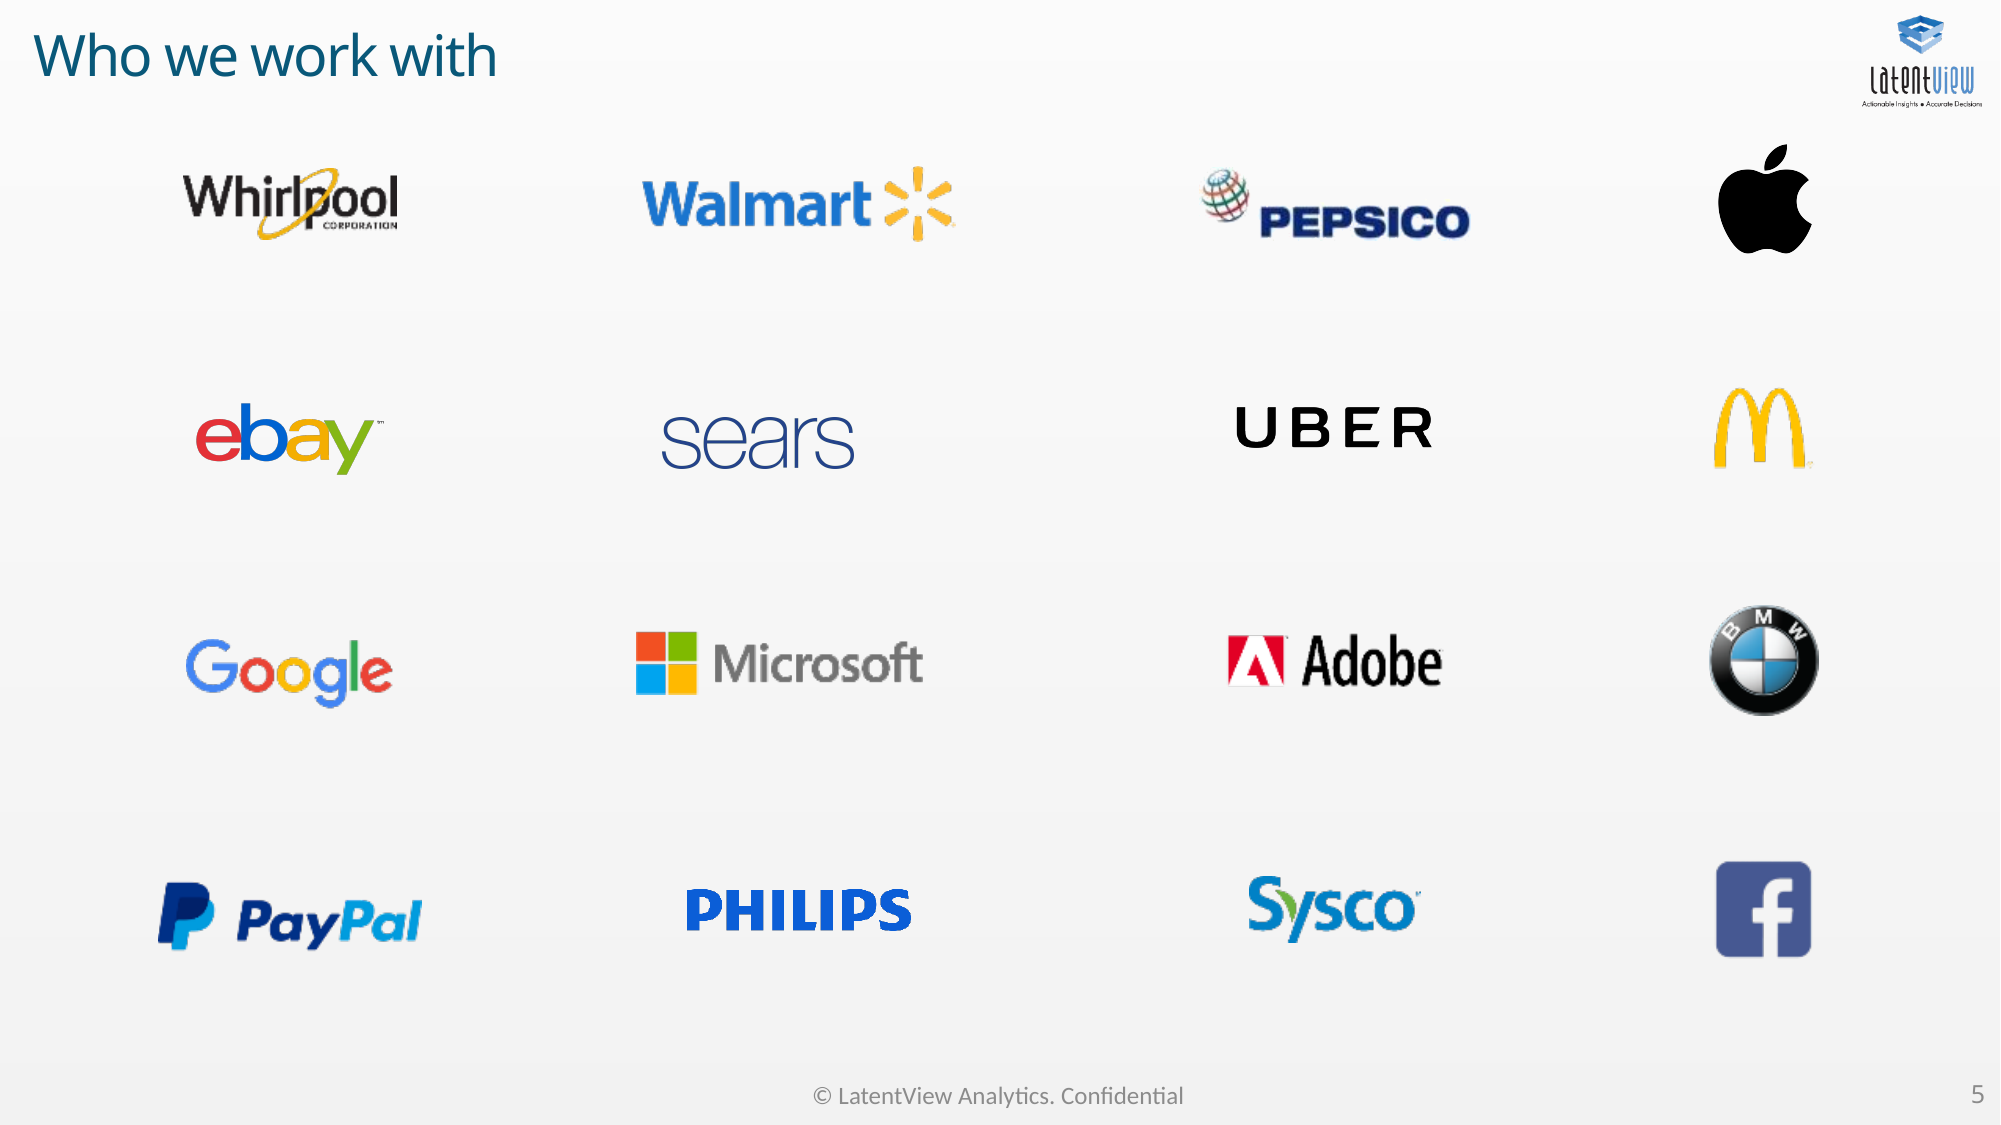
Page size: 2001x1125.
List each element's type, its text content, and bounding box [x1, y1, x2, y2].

title Who we work with [18, 0, 1856, 116]
picture [1224, 631, 1447, 690]
picture [1709, 605, 1819, 716]
footer © LatentView Analytics. Confidential [660, 1065, 1336, 1125]
picture [1690, 835, 1838, 984]
picture [662, 417, 854, 469]
picture [187, 394, 393, 484]
picture [635, 626, 962, 695]
picture [1704, 378, 1824, 478]
picture [1715, 142, 1812, 267]
picture [158, 864, 422, 956]
picture [687, 889, 911, 931]
picture [642, 166, 956, 242]
slide_number 5 [1550, 1065, 2000, 1125]
picture [1231, 404, 1439, 453]
picture [183, 168, 397, 240]
picture [1862, 15, 1982, 108]
picture [1249, 876, 1421, 943]
picture [1199, 167, 1471, 241]
picture [186, 639, 394, 710]
